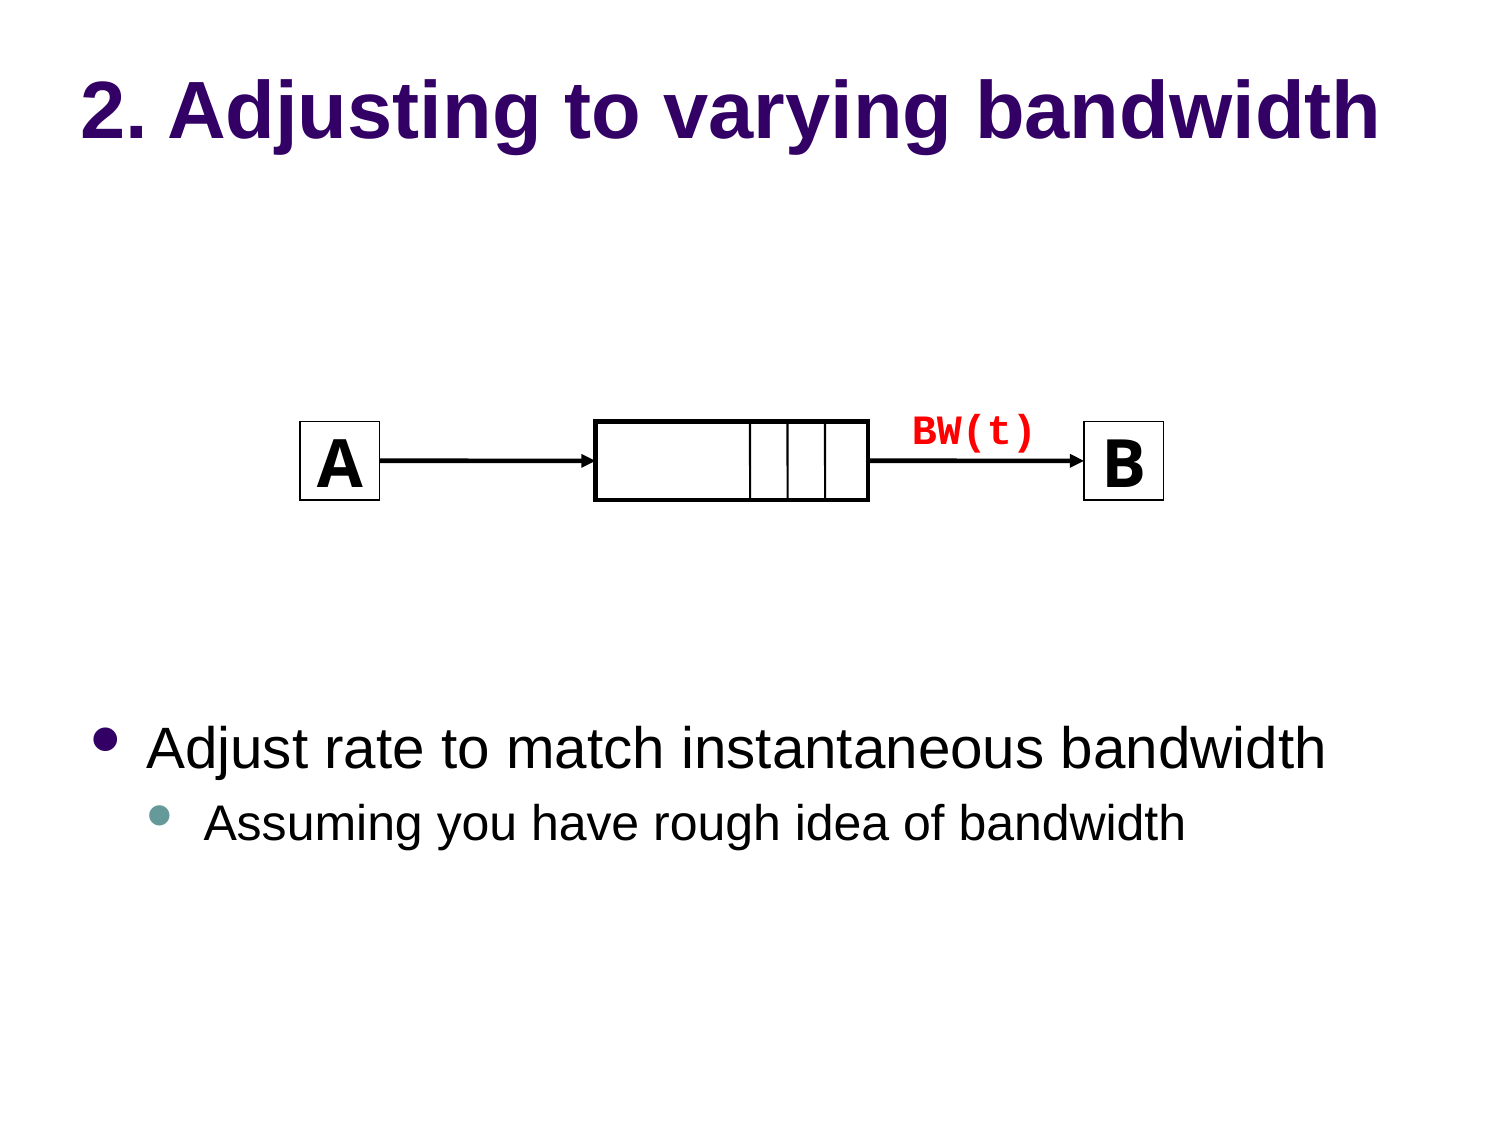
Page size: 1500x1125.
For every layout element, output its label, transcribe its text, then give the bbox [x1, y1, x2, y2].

list Adjust rate to match instantaneous bandwidth Assuming you have rough idea of bandwidth [75, 212, 1475, 1006]
title 2. Adjusting to varying bandwidth [0, 20, 1500, 163]
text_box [299, 376, 1164, 501]
